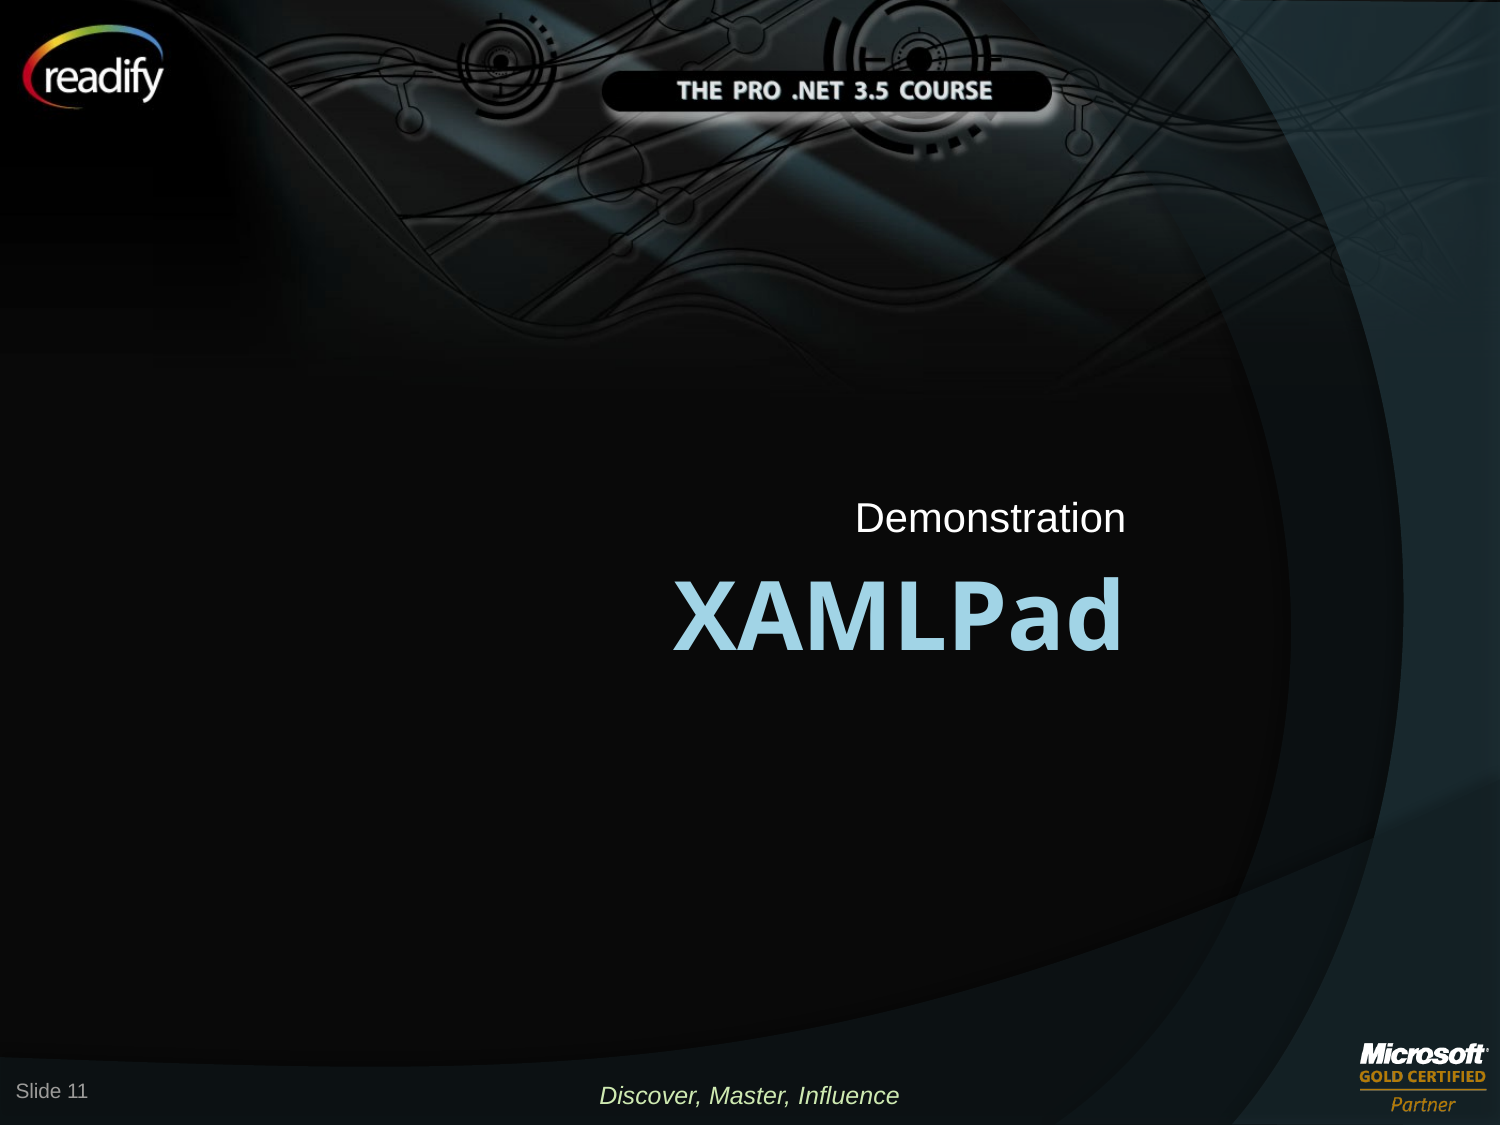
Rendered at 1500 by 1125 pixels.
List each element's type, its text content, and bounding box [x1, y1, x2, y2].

picture [1359, 1042, 1489, 1112]
picture [0, 0, 1387, 428]
title XAMLPad [70, 547, 1134, 925]
slide_number Slide 11 [15, 1042, 141, 1103]
subtitle Demonstration [71, 253, 1134, 541]
